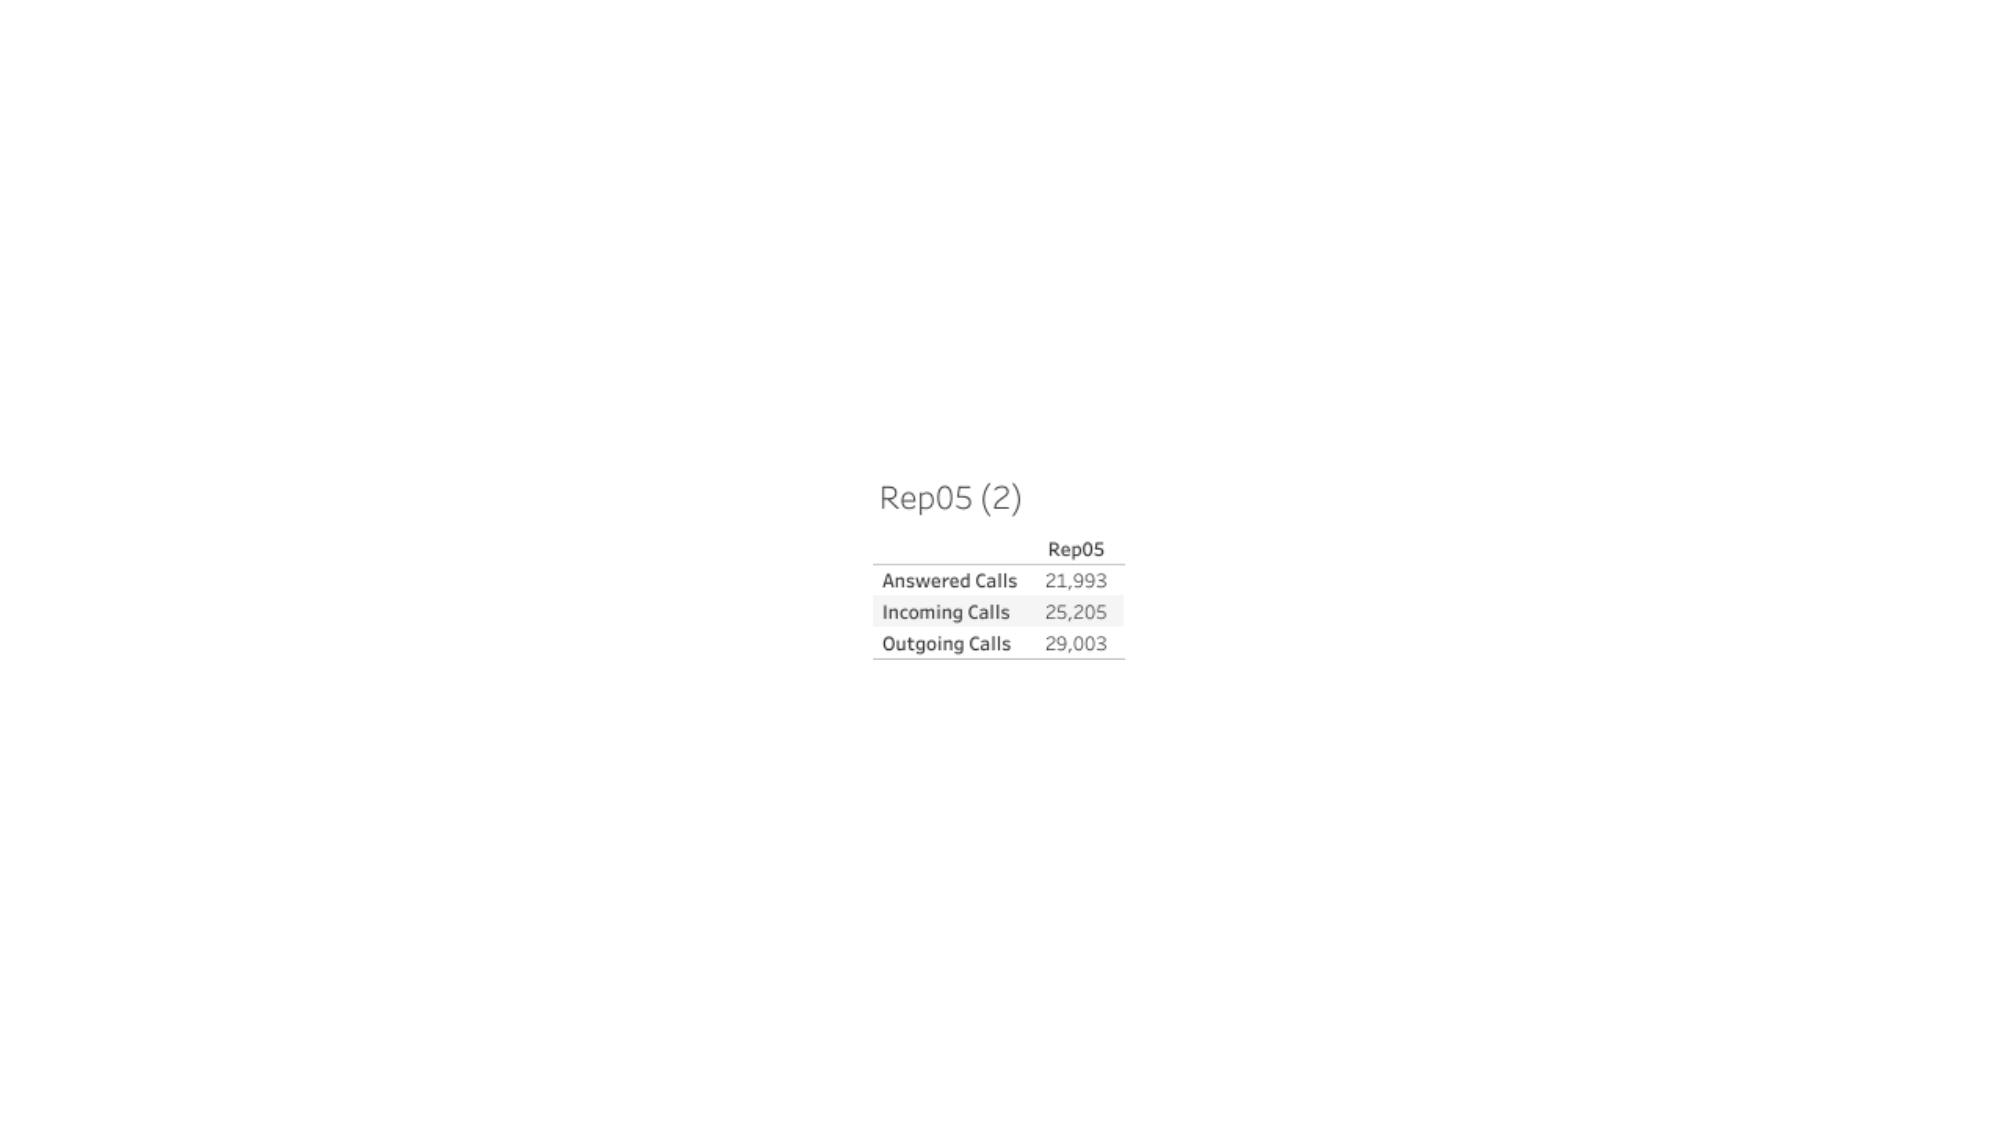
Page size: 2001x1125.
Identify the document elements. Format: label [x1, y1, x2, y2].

picture [873, 465, 1127, 660]
